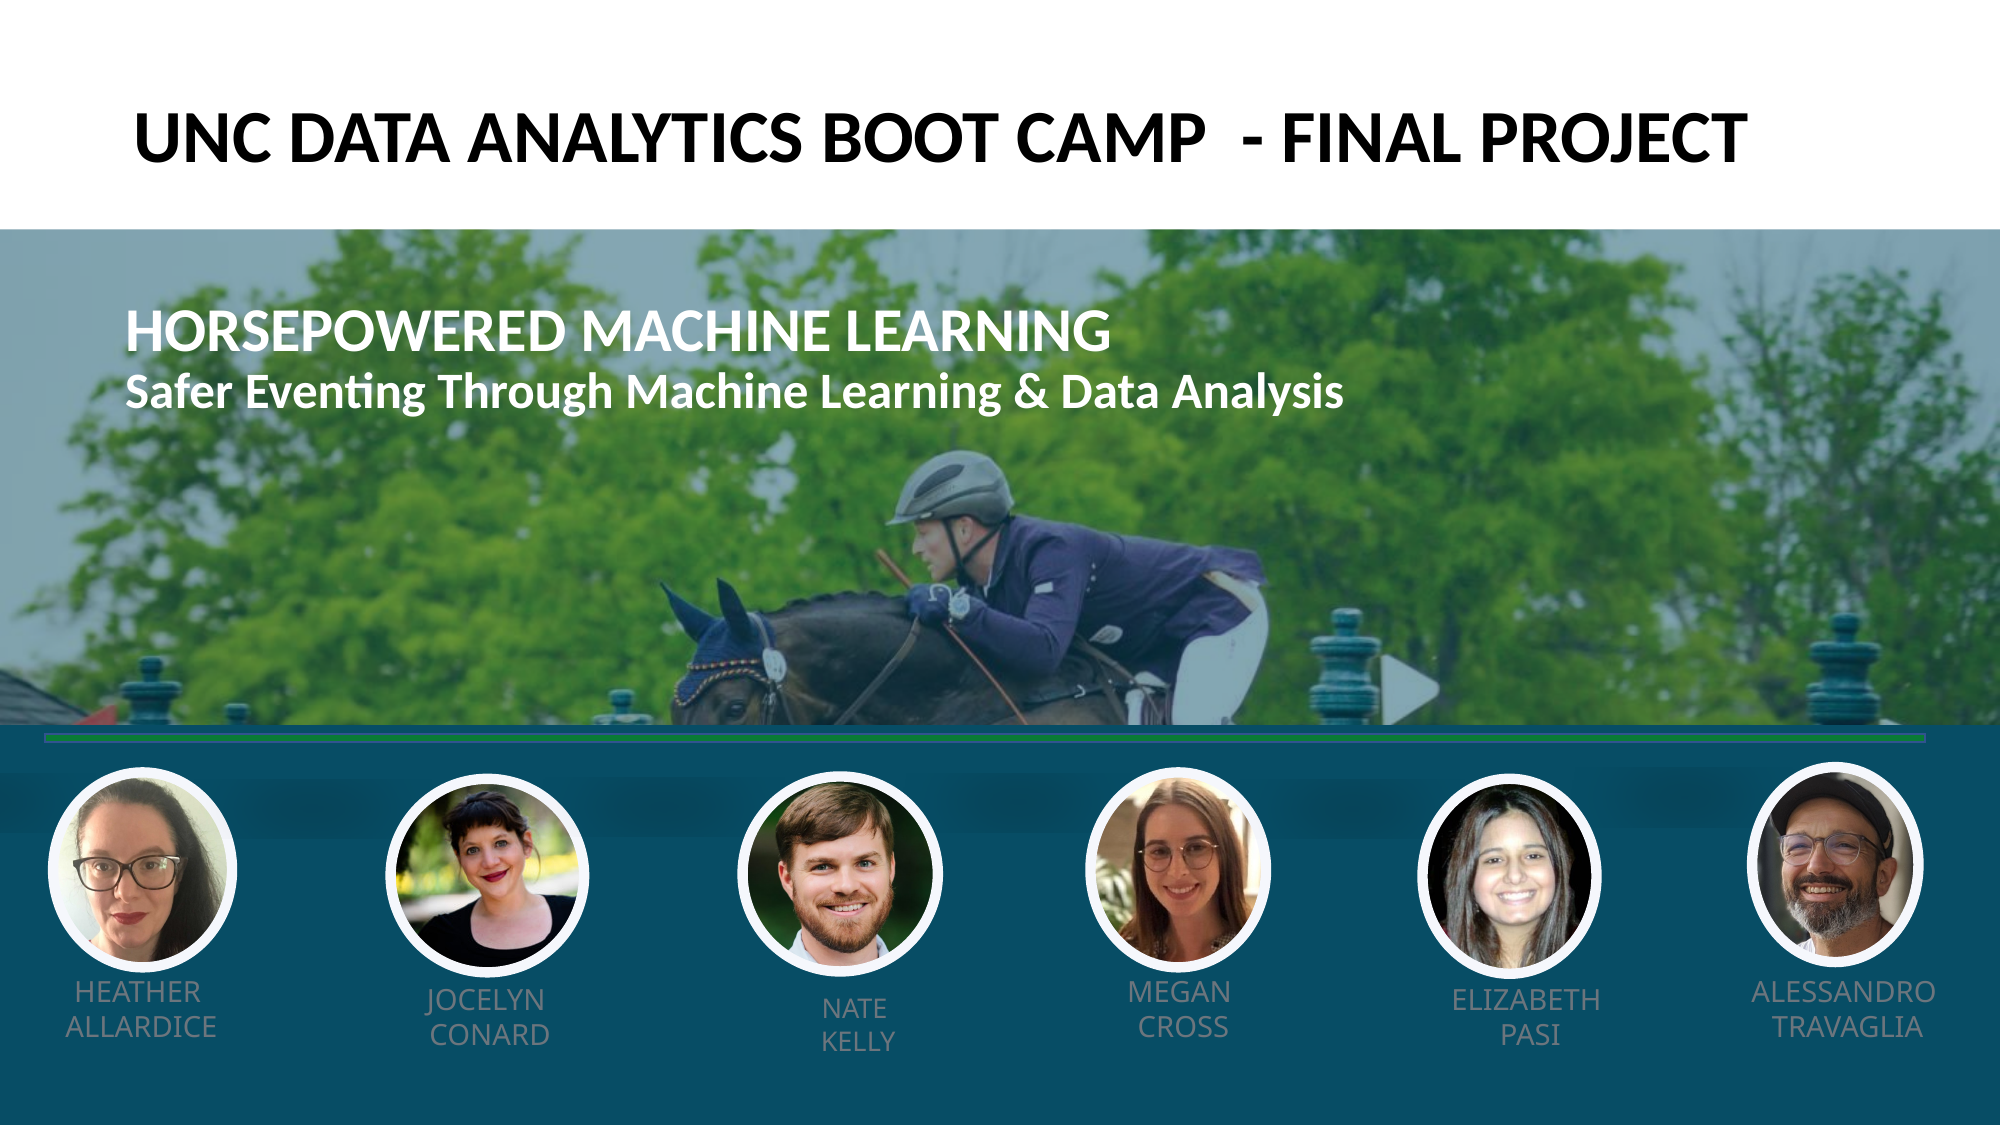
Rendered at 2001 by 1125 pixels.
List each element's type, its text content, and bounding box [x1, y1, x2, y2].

text_box ELIZABETH PASI [1429, 973, 1632, 1059]
text_box NATE KELLY [795, 984, 921, 1065]
text_box JOCELYN CONARD [404, 981, 576, 1059]
picture [0, 229, 2000, 724]
picture [742, 776, 939, 972]
picture [52, 772, 233, 968]
text_box MEGAN CROSS [1109, 976, 1257, 1051]
picture [1090, 772, 1267, 968]
picture [1751, 766, 1919, 963]
text_box ALESSANDRO TRAVAGLIA [1731, 966, 1965, 1052]
picture [390, 778, 585, 973]
list UNC DATA ANALYTICS BOOT CAMP - FINAL PROJECT [0, 0, 2000, 227]
picture [1422, 778, 1597, 974]
text_box [45, 736, 1926, 742]
text_box HEATHER ALLARDICE [45, 965, 238, 1051]
